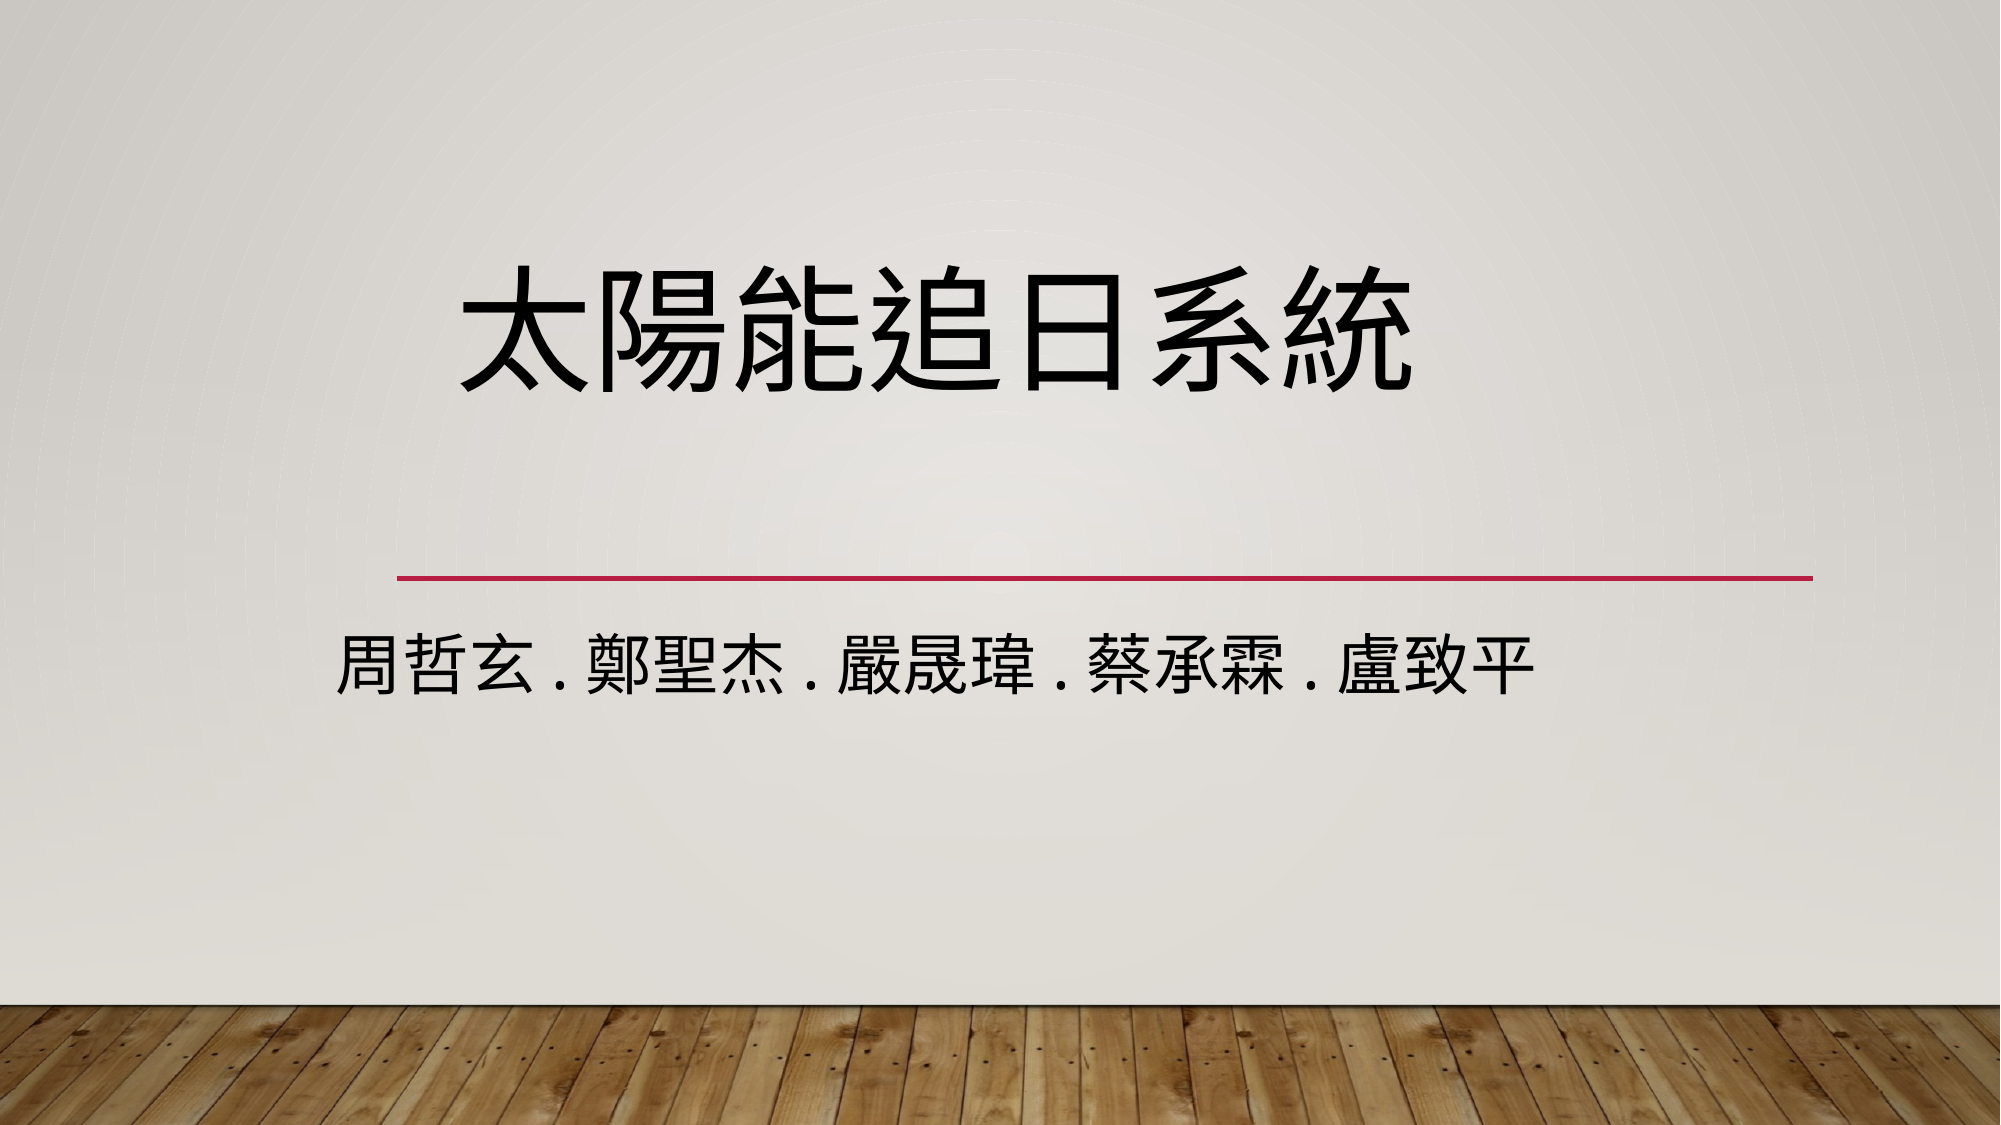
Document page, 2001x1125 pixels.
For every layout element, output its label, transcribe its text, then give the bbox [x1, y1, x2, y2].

subtitle 周哲玄.鄭聖杰.嚴晟瑋.蔡承霖.盧致平 [227, 591, 1645, 752]
picture [0, 1005, 2000, 1125]
title 太陽能追日系統 [396, 251, 1476, 412]
